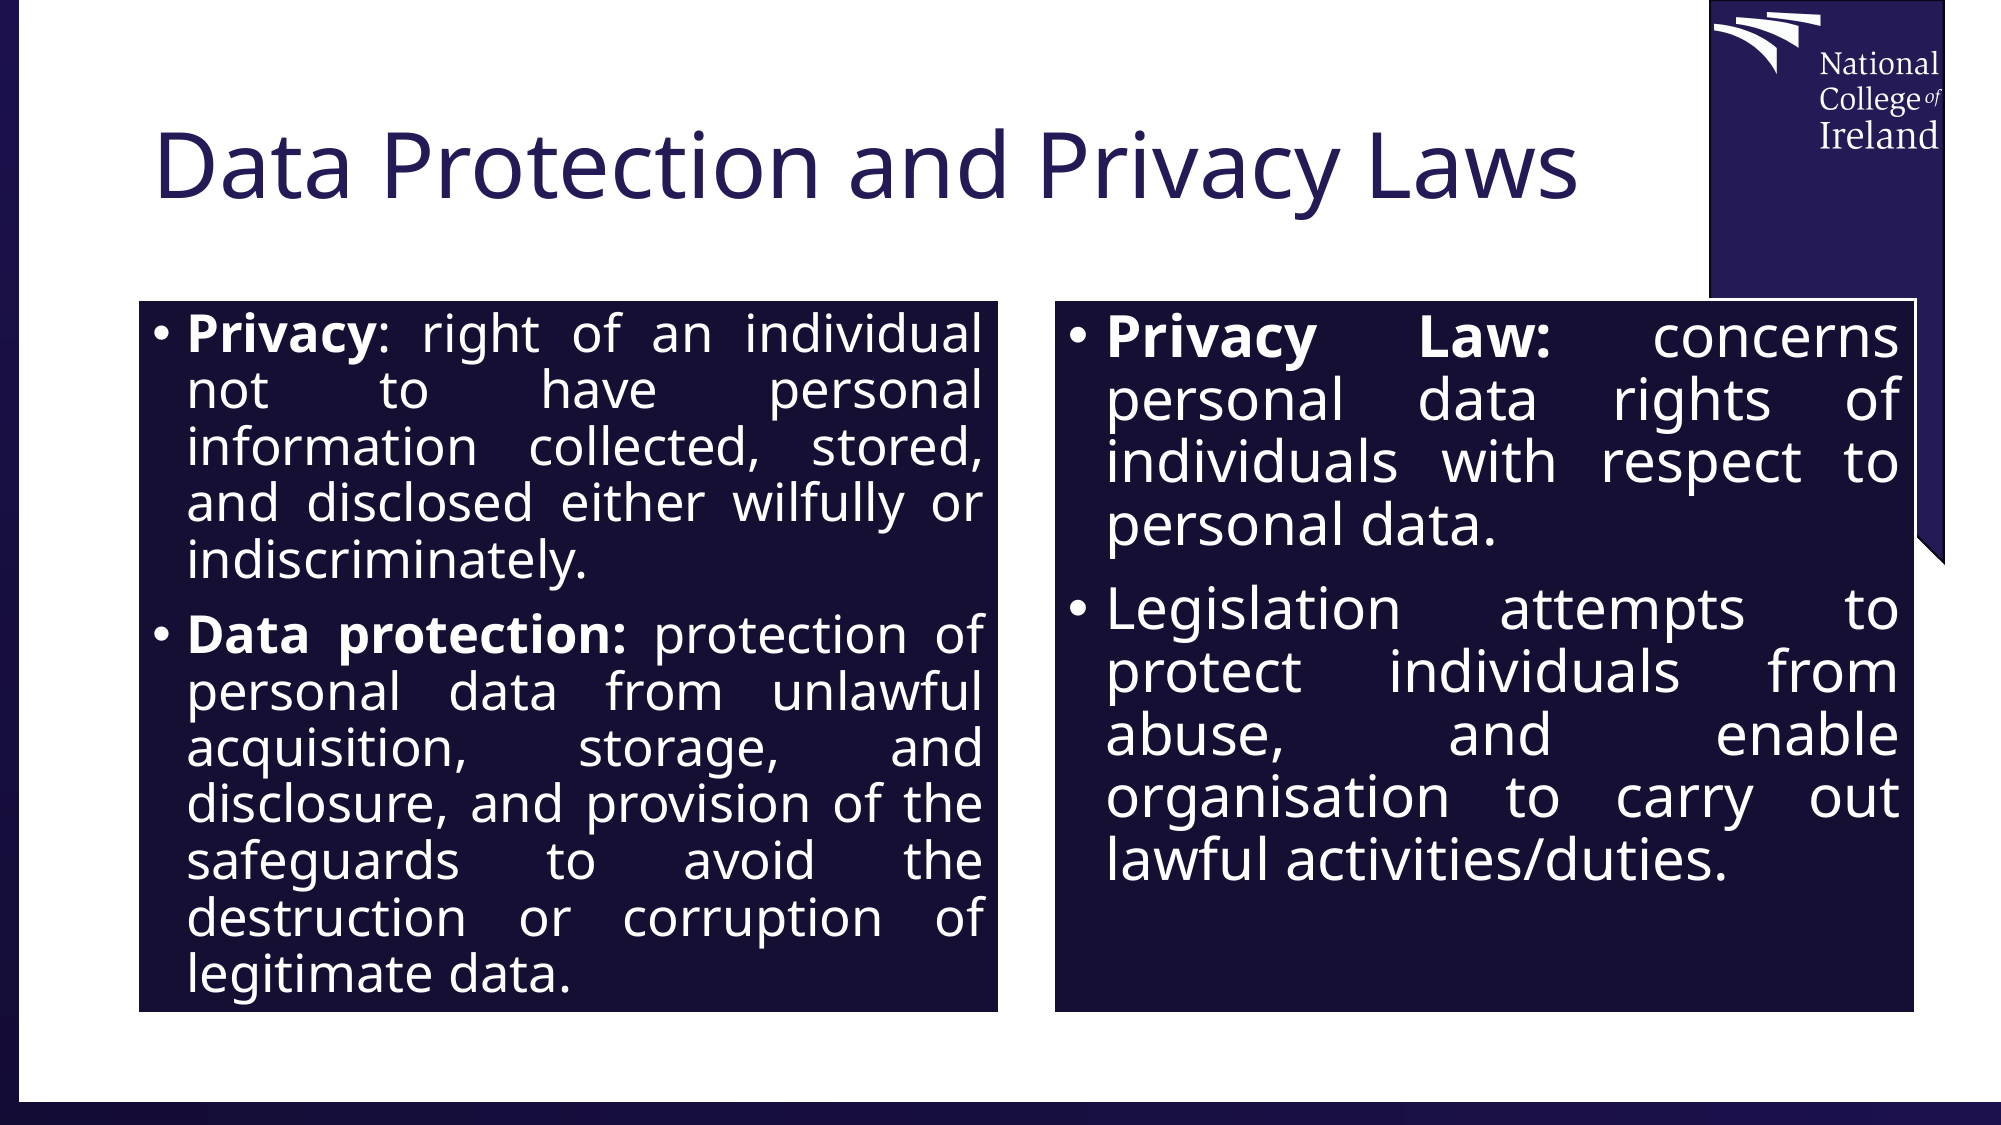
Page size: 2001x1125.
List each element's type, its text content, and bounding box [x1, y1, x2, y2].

text_box Privacy Law: concerns personal data rights of individuals with respect to personal data. Legislation attempts to protect individuals from abuse, and enable organisation to carry out lawful activities/duties. [1051, 298, 1917, 1015]
list Privacy: right of an individual not to have personal information collected, stored, and disclosed either wilfully or indiscriminately. Data protection: protection of personal data from unlawful acquisition, storage, and disclosure, and provision of the safeguards to avoid the destruction or corruption of legitimate data. [136, 298, 1001, 1015]
picture [1714, 12, 1942, 149]
title Data Protection and Privacy Laws [137, 59, 1700, 278]
